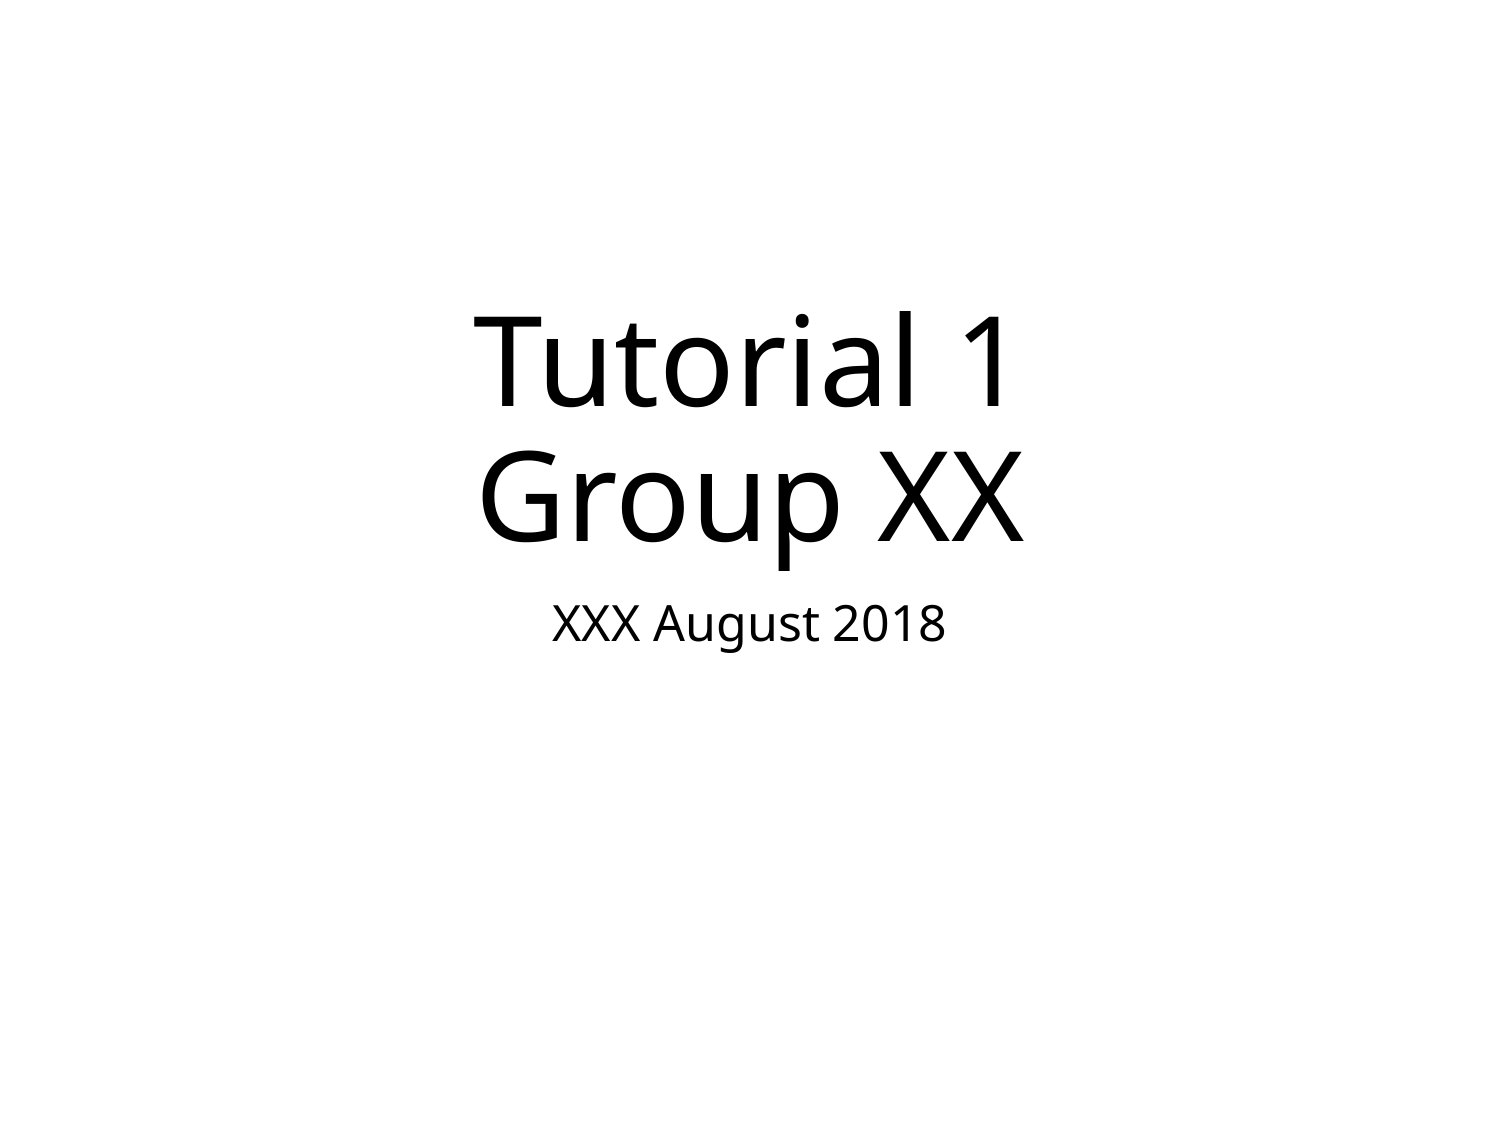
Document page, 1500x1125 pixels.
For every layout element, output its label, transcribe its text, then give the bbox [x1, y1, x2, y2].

subtitle XXX August 2018 [187, 590, 1313, 863]
title Tutorial 1 Group XX [112, 184, 1388, 576]
